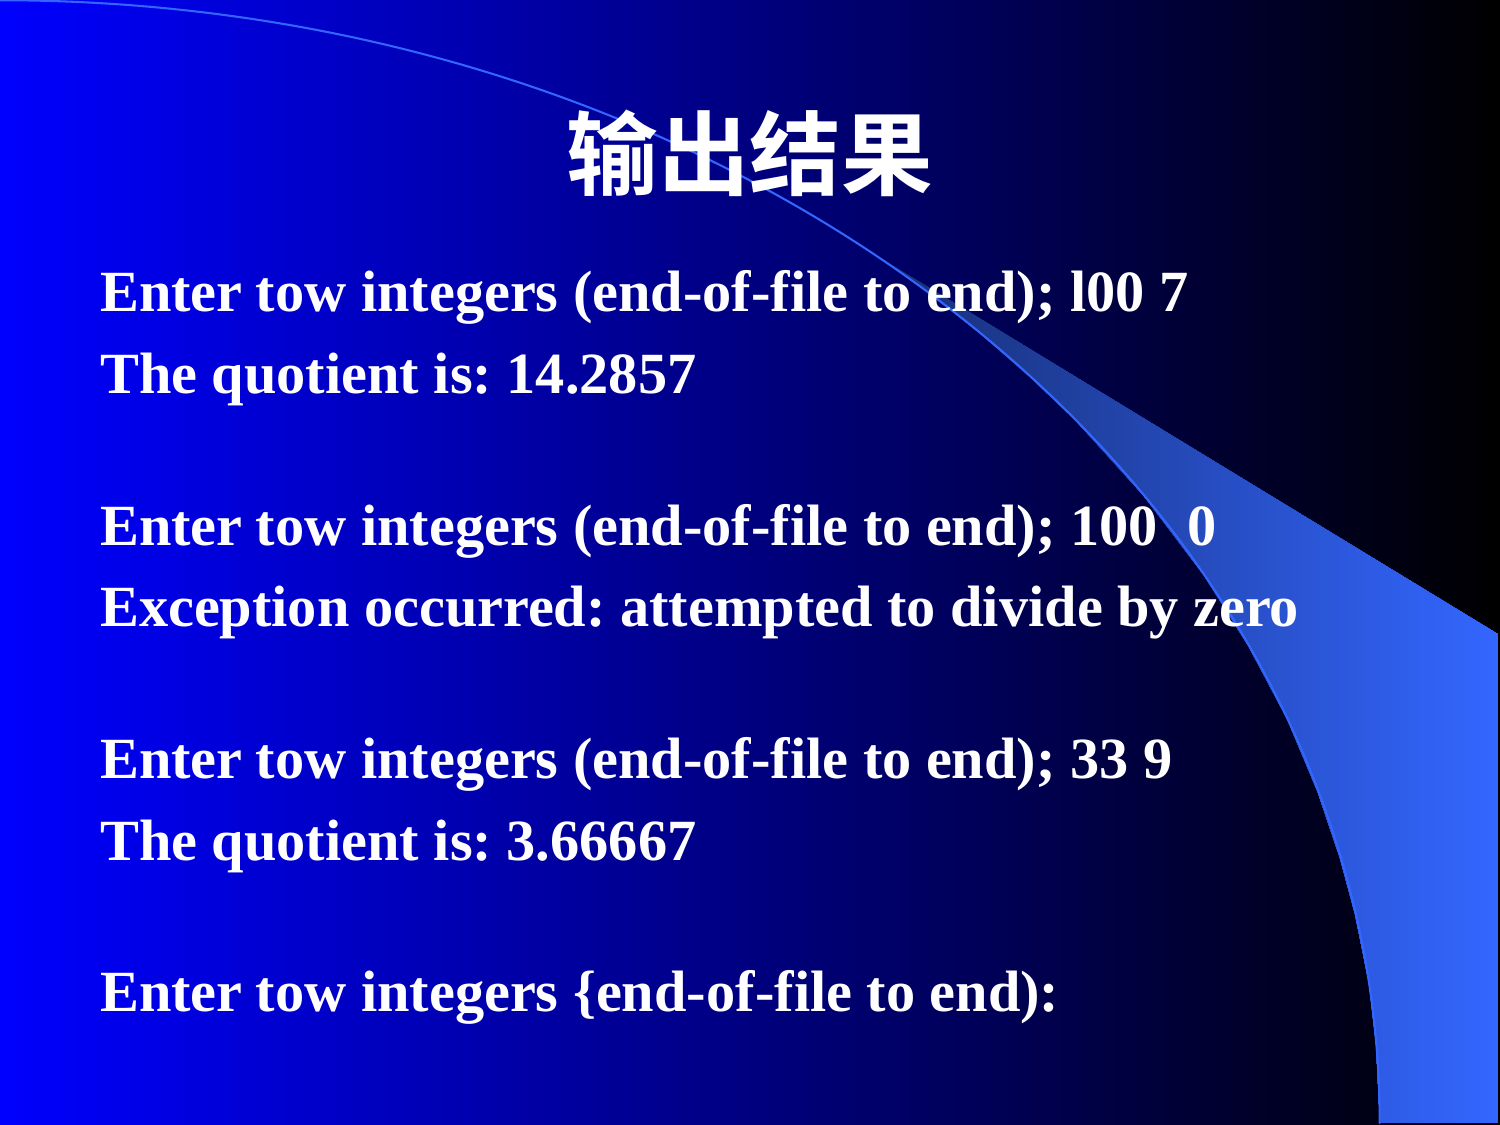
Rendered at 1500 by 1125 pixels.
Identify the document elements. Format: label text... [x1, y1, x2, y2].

list Enter tow integers (end-of-file to end); l00 7 The quotient is: 14.2857 Enter tow integers (end-of-file to end); 100 0 Exception occurred: attempted to divide by zero Enter tow integers (end-of-file to end); 33 9 The quotient is: 3.66667 Enter tow integers {end-of-file to end): [85, 245, 1388, 1082]
title 输出结果 [112, 58, 1388, 245]
